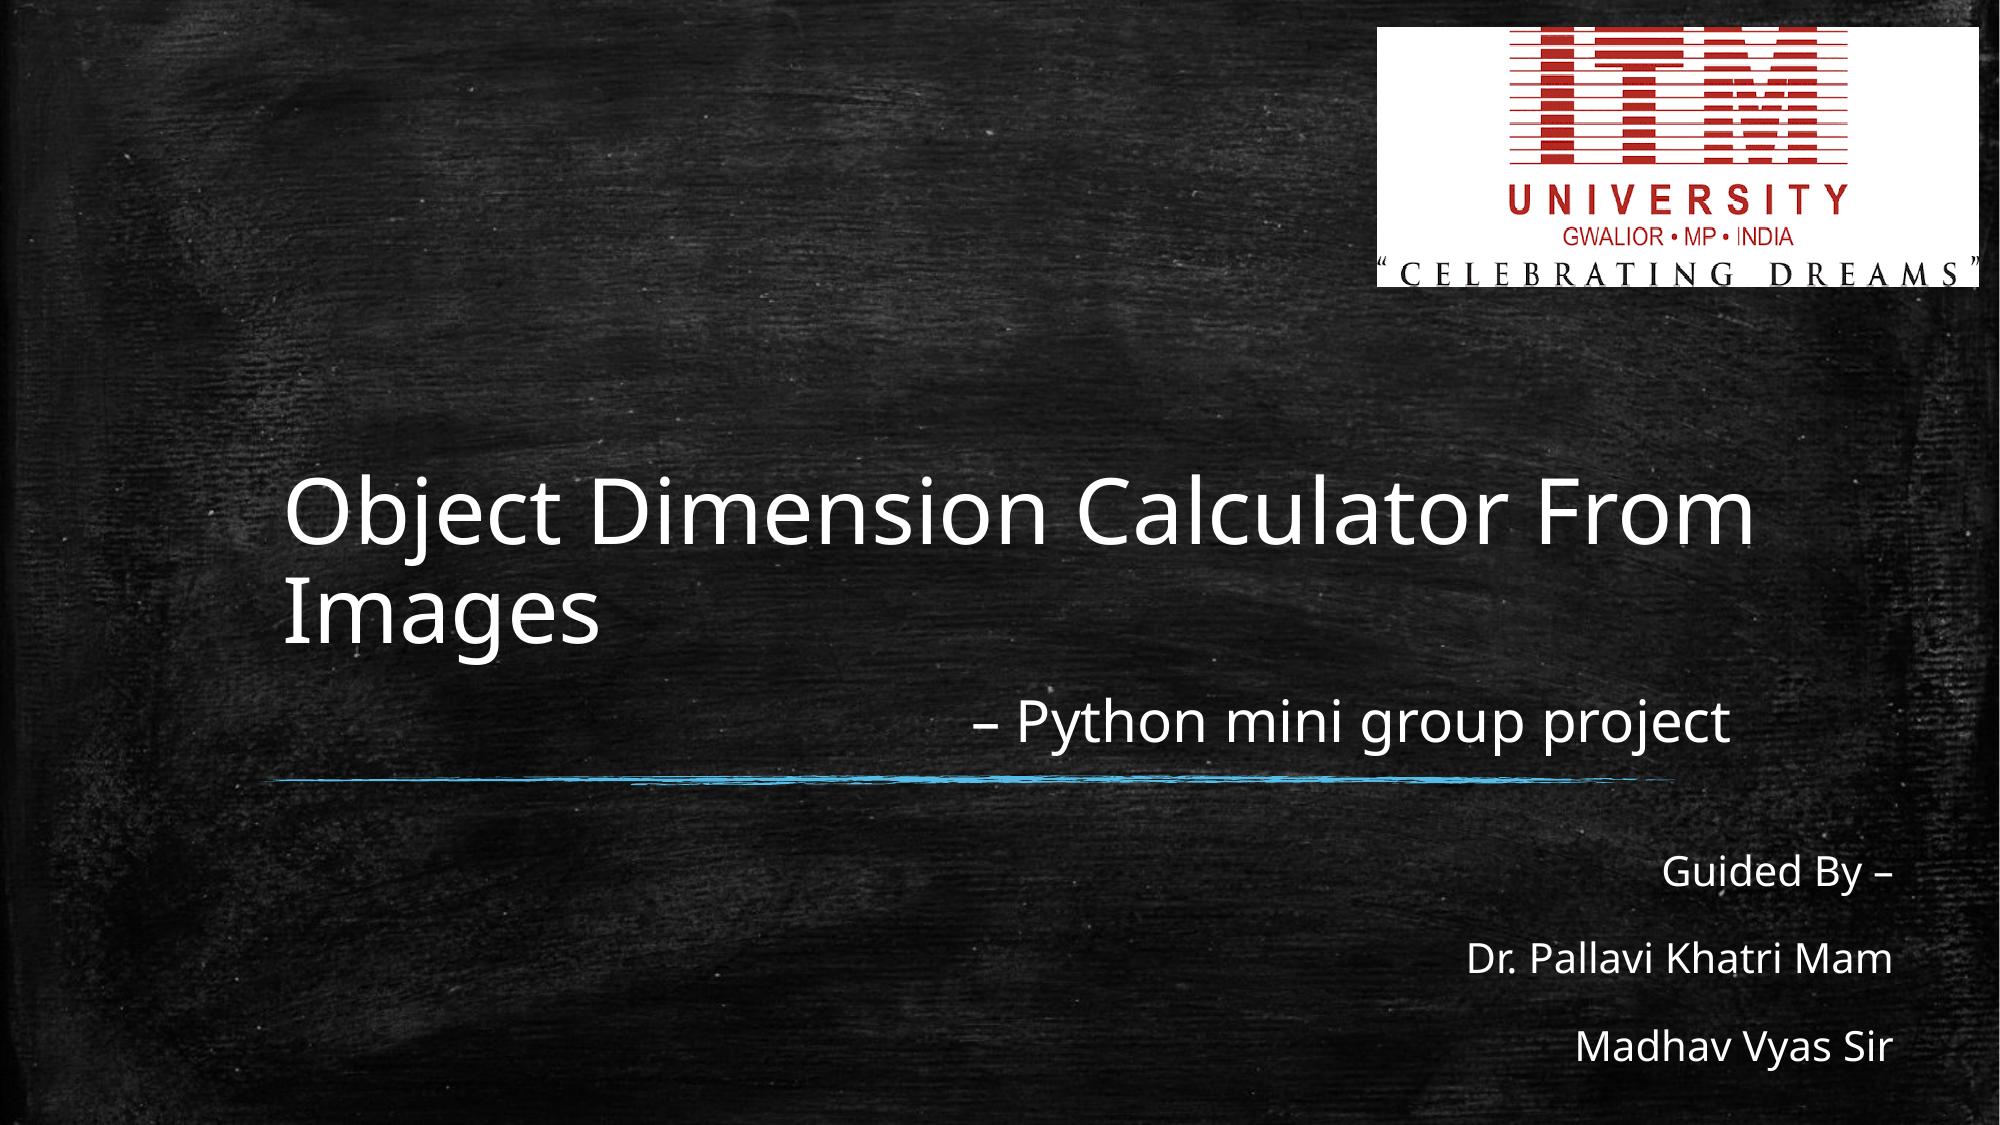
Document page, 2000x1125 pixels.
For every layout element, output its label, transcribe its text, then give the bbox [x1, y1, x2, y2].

picture [1377, 27, 1979, 287]
list Guided By – Dr. Pallavi Khatri Mam Madhav Vyas Sir [409, 836, 1910, 1094]
title Object Dimension Calculator From Images – Python mini group project [267, 420, 1792, 771]
